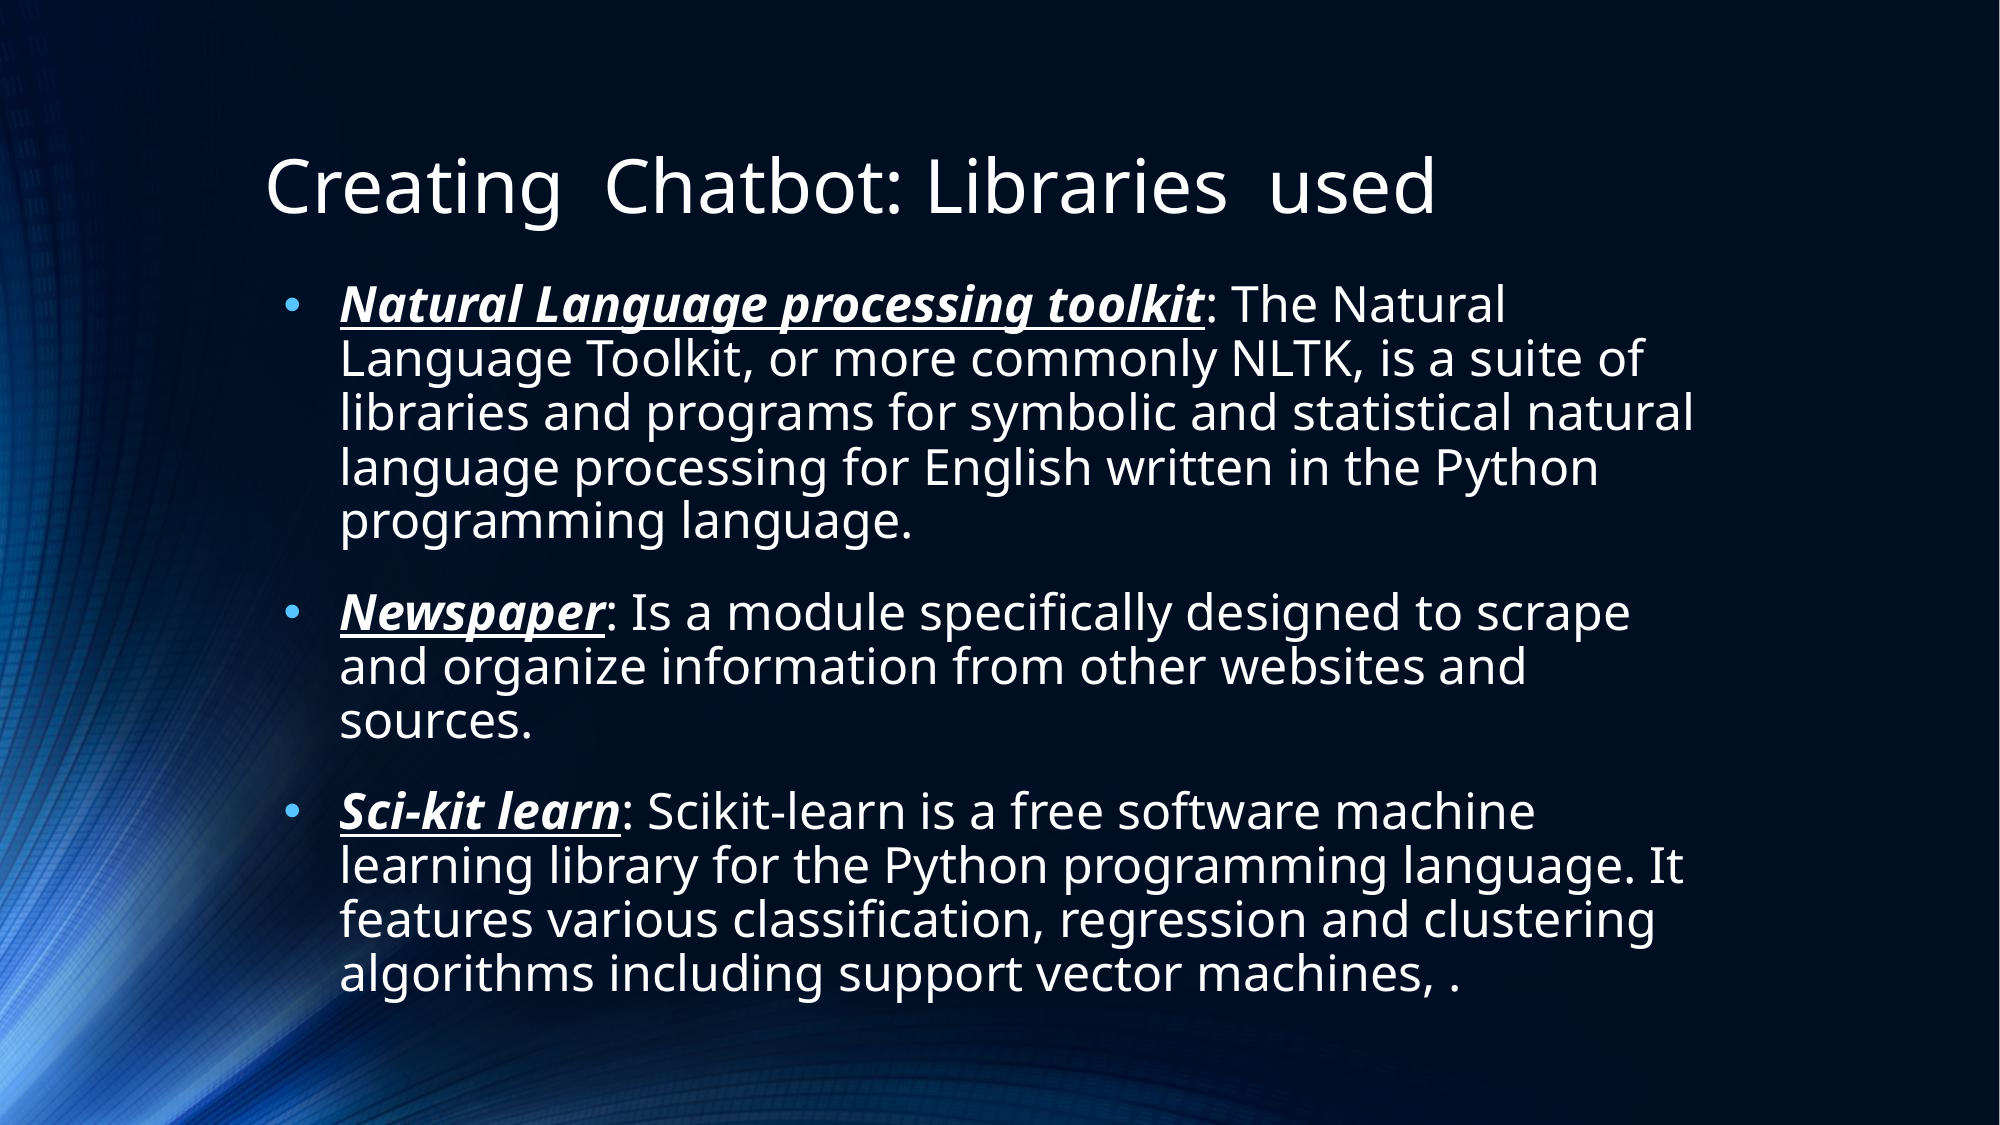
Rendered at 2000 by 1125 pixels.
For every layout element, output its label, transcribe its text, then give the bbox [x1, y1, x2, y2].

text_box [1180, 816, 1744, 879]
title Creating Chatbot: Libraries used [249, 62, 1750, 238]
picture [0, 0, 2000, 1125]
text_box [212, 816, 775, 879]
list Natural Language processing toolkit: The Natural Language Toolkit, or more commonly NLTK, is a suite of libraries and programs for symbolic and statistical natural language processing for English written in the Python programming language. Newspaper: Is a module specifically designed to scrape and organize information from other websites and sources. Sci-kit learn: Scikit-learn is a free software machine learning library for the Python programming language. It features various classification, regression and clustering algorithms including support vector machines, . [249, 272, 1749, 1057]
